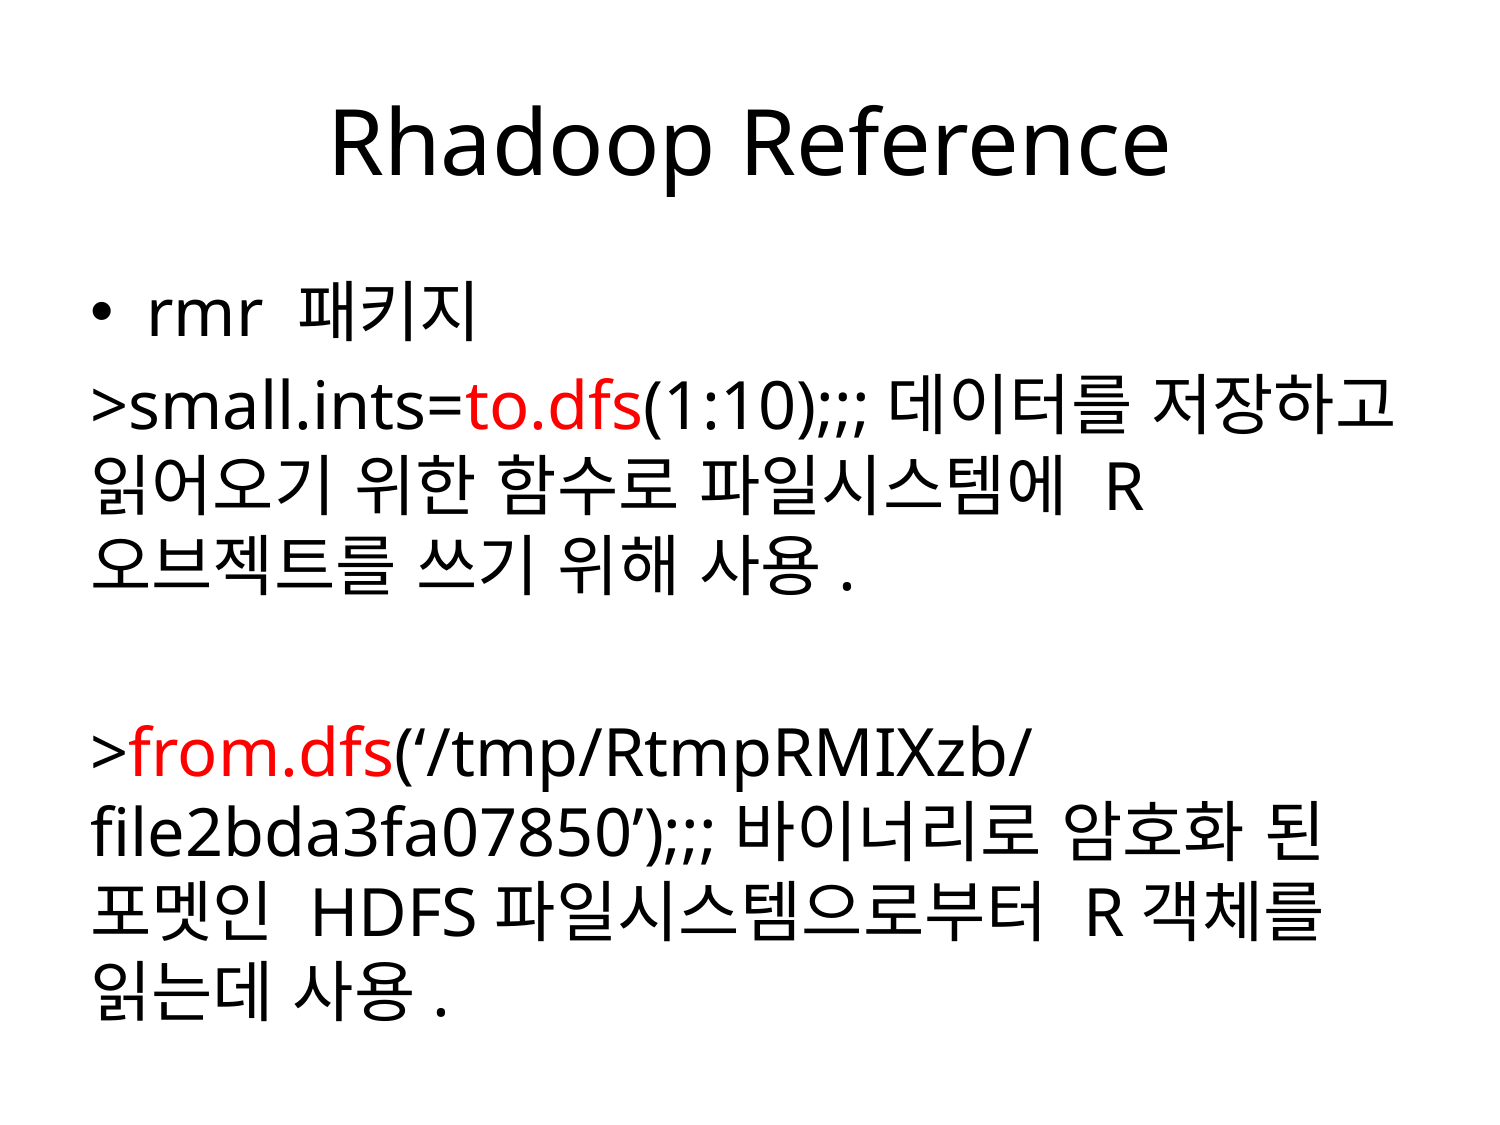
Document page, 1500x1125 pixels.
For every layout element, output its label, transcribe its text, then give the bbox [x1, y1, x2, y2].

list rmr 패키지 >small.ints=to.dfs(1:10);;;데이터를 저장하고 읽어오기 위한 함수로 파일시스템에 R오브젝트를 쓰기 위해 사용. >from.dfs(‘/tmp/RtmpRMIXzb/file2bda3fa07850’);;;바이너리로 암호화 된 포멧인 HDFS파일시스템으로부터 R객체를 읽는데 사용. [75, 262, 1425, 1005]
title Rhadoop Reference [75, 45, 1425, 233]
